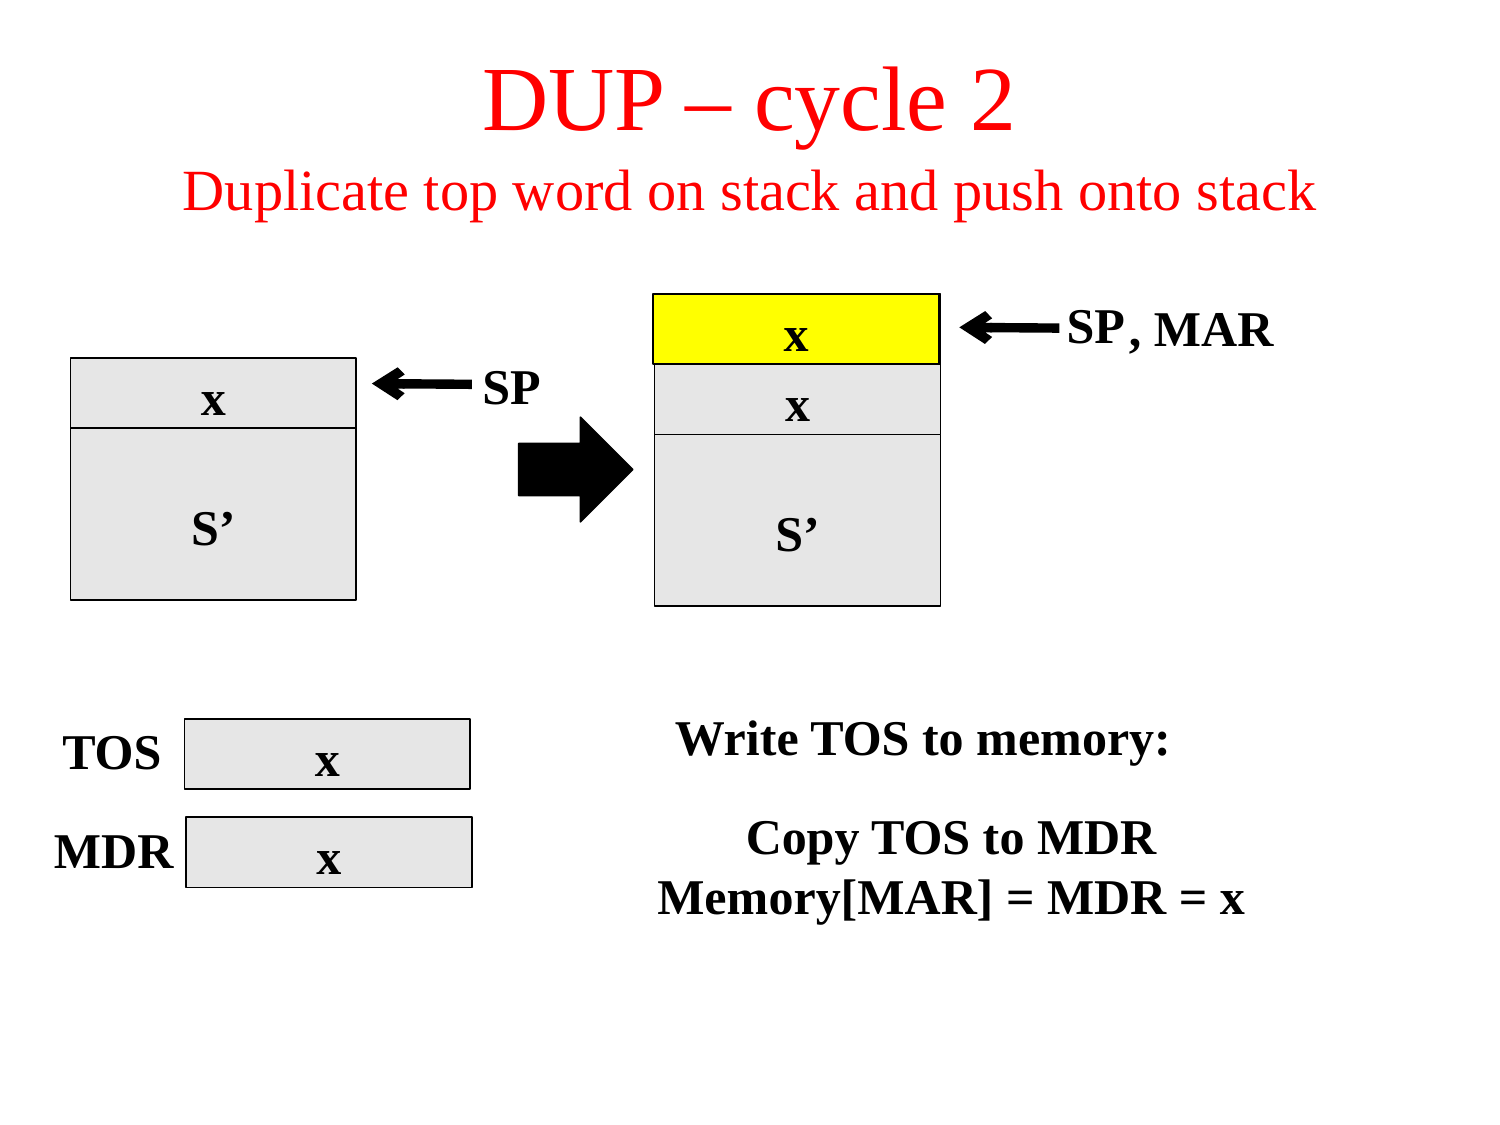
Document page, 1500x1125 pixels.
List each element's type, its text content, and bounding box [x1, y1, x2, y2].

text_box MDR [39, 810, 189, 886]
text_box x [654, 364, 941, 434]
text_box Duplicate top word on stack and push onto stack [0, 93, 1500, 281]
text_box TOS [47, 712, 177, 788]
text_box S’ [70, 428, 357, 600]
text_box x [184, 718, 471, 790]
text_box [518, 417, 633, 522]
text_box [959, 285, 1123, 362]
text_box x [653, 293, 939, 365]
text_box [371, 346, 538, 423]
text_box x [185, 817, 472, 888]
text_box Copy TOS to MDR Memory[MAR] = MDR = x [642, 796, 1260, 932]
text_box , MAR [1125, 289, 1288, 364]
title DUP – cycle 2 [0, 0, 1500, 93]
text_box Write TOS to memory: [659, 698, 1187, 774]
text_box S’ [654, 434, 941, 607]
text_box x [70, 357, 357, 428]
